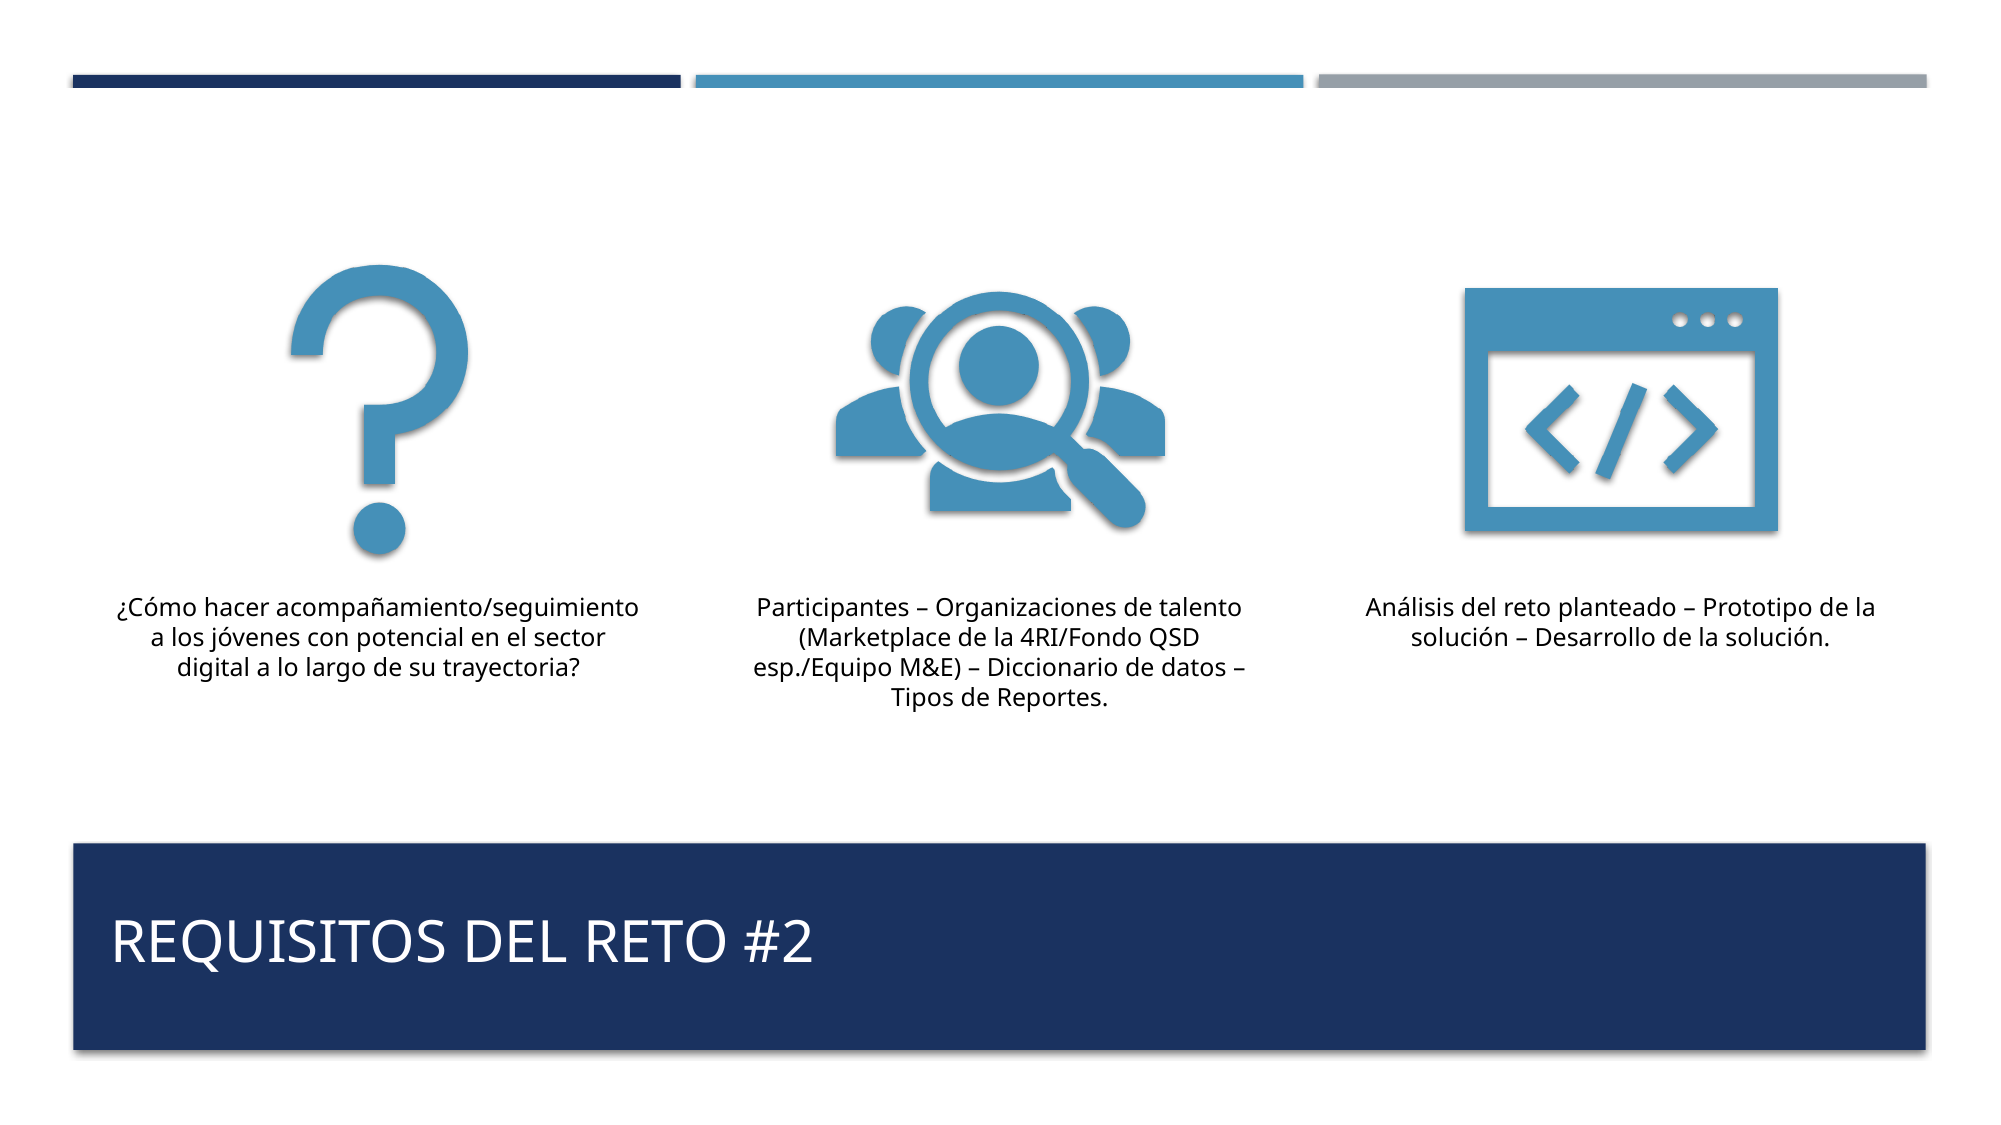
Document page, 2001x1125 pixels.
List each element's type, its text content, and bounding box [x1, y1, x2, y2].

title Requisitos del Reto #2 [95, 863, 1905, 982]
text_box [0, 86, 2000, 1125]
text_box [72, 842, 1927, 1051]
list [104, 140, 1896, 792]
